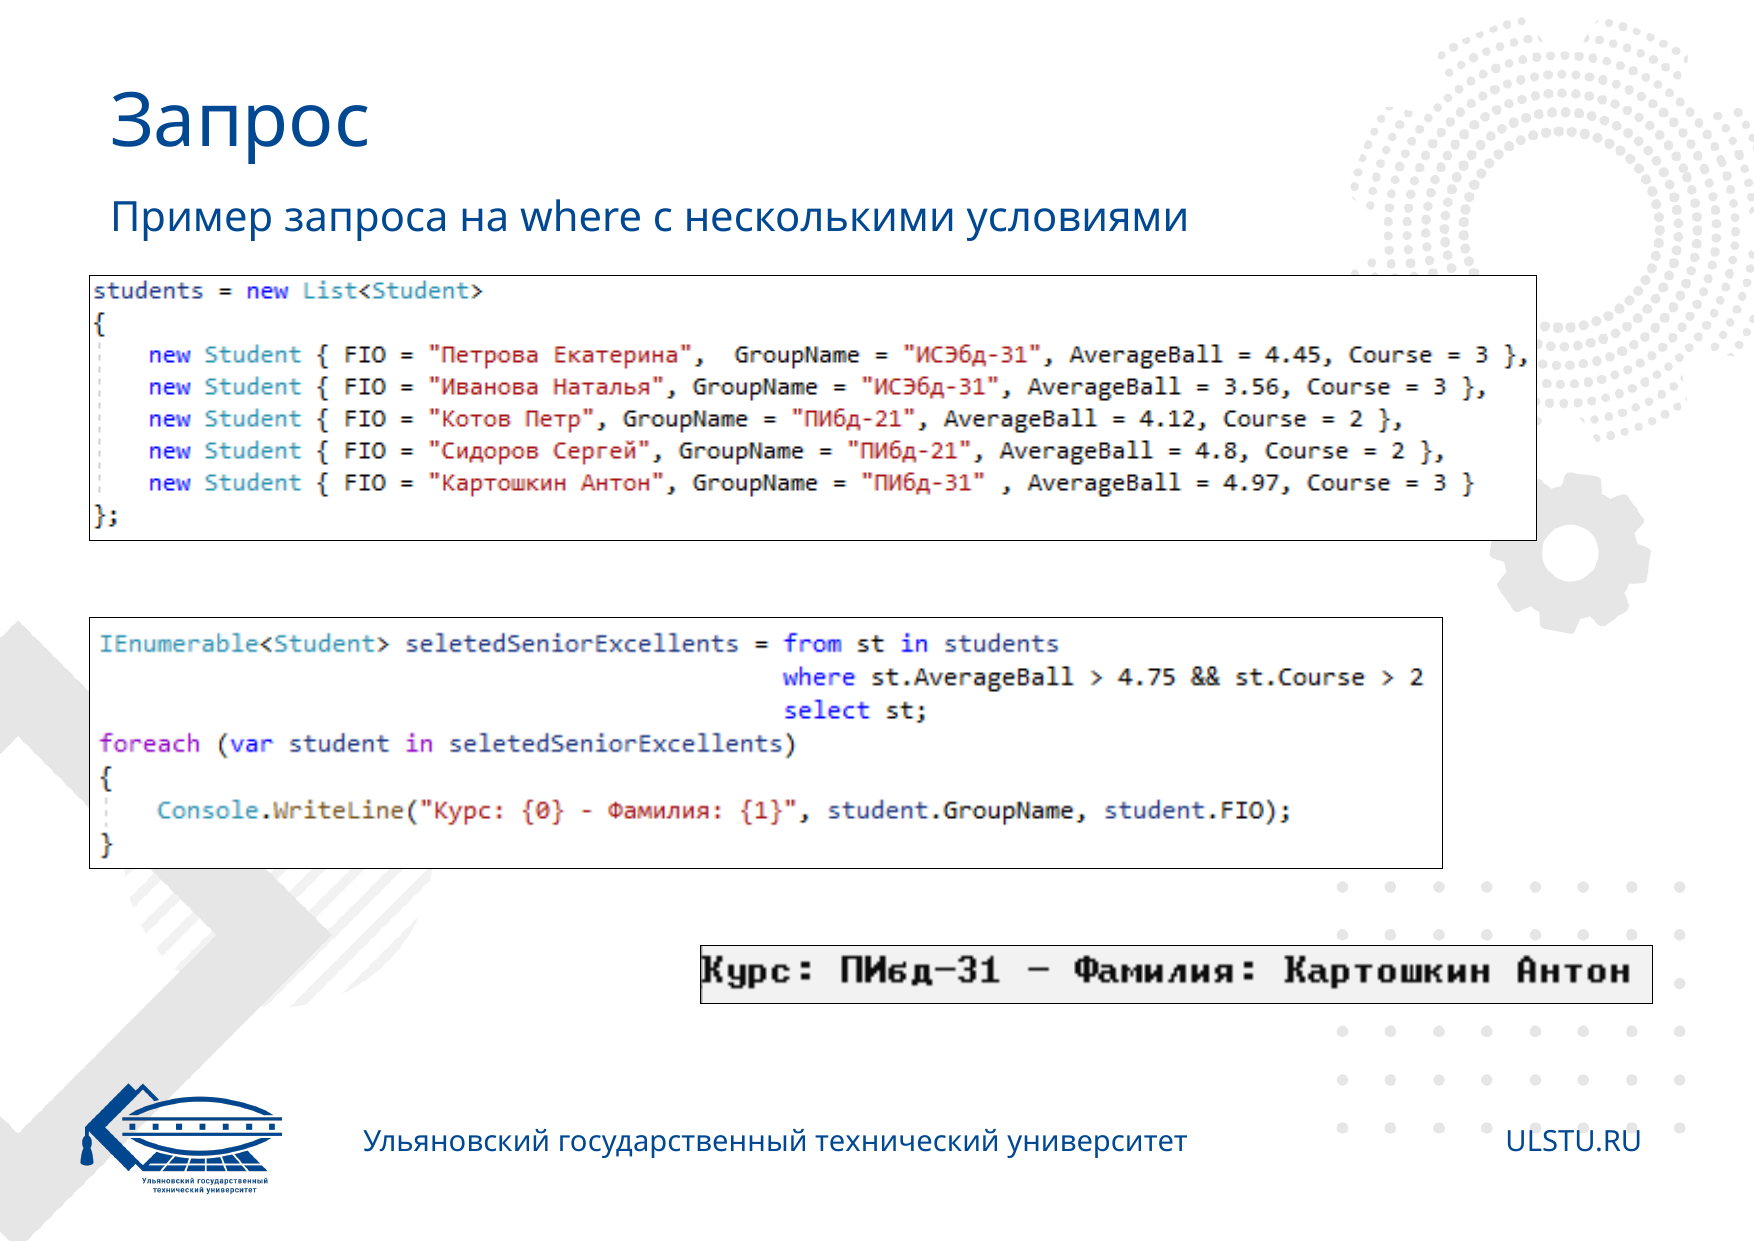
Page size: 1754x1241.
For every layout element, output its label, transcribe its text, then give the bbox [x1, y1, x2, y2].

text_box ULSTU.RU [1490, 1114, 1700, 1174]
text_box Пример запроса на where с несколькими условиями [95, 182, 1682, 271]
picture [0, 0, 1754, 1241]
text_box Запрос [95, 64, 1682, 182]
text_box Ульяновский государственный технический университет [348, 1114, 1278, 1174]
